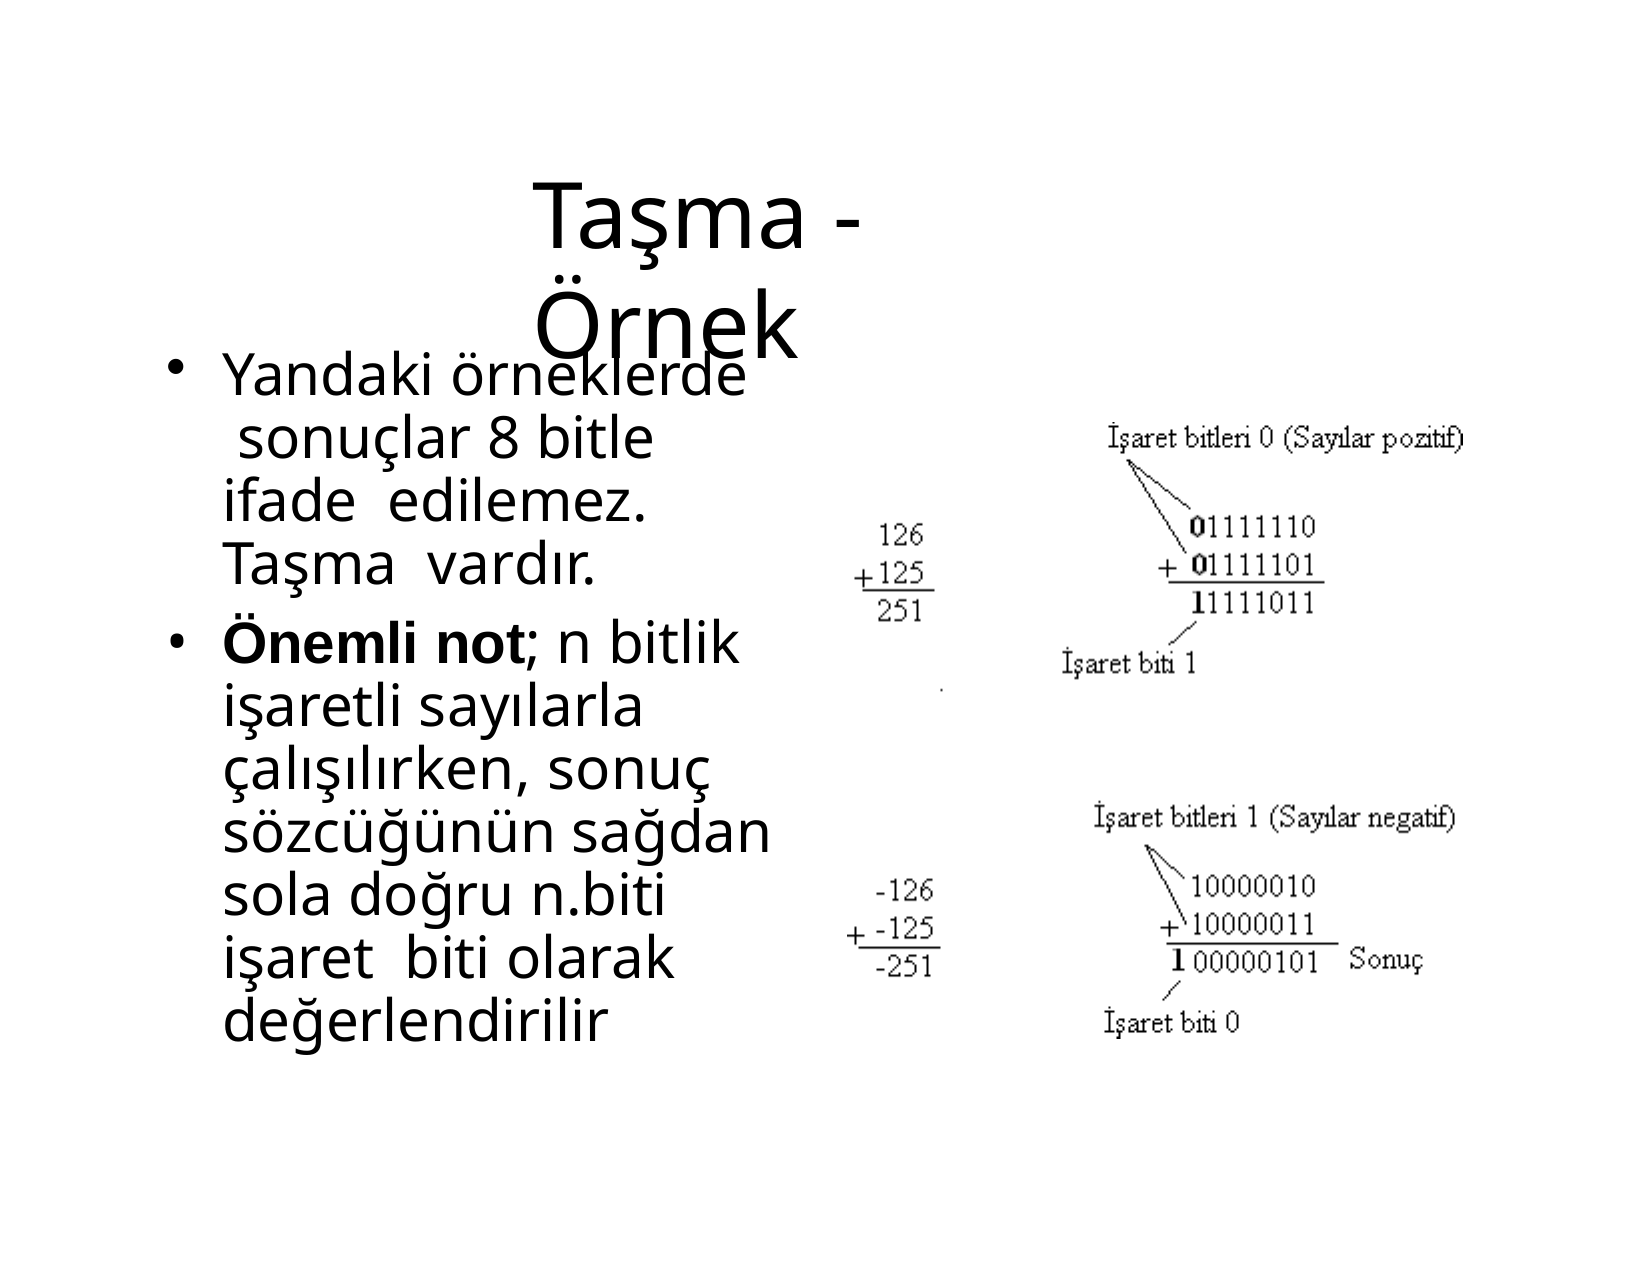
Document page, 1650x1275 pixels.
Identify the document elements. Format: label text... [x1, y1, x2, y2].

picture [847, 421, 1463, 1039]
text_box Yandaki örneklerde sonuçlar 8 bitle ifade edilemez. Taşma vardır. Önemli not; n bitlik işaretli sayılarla çalışılırken, sonuç sözcüğünün sağdan sola doğru n.biti işaret biti olarak değerlendirilir [163, 336, 797, 1053]
title Taşma -Örnek [530, 155, 1121, 378]
